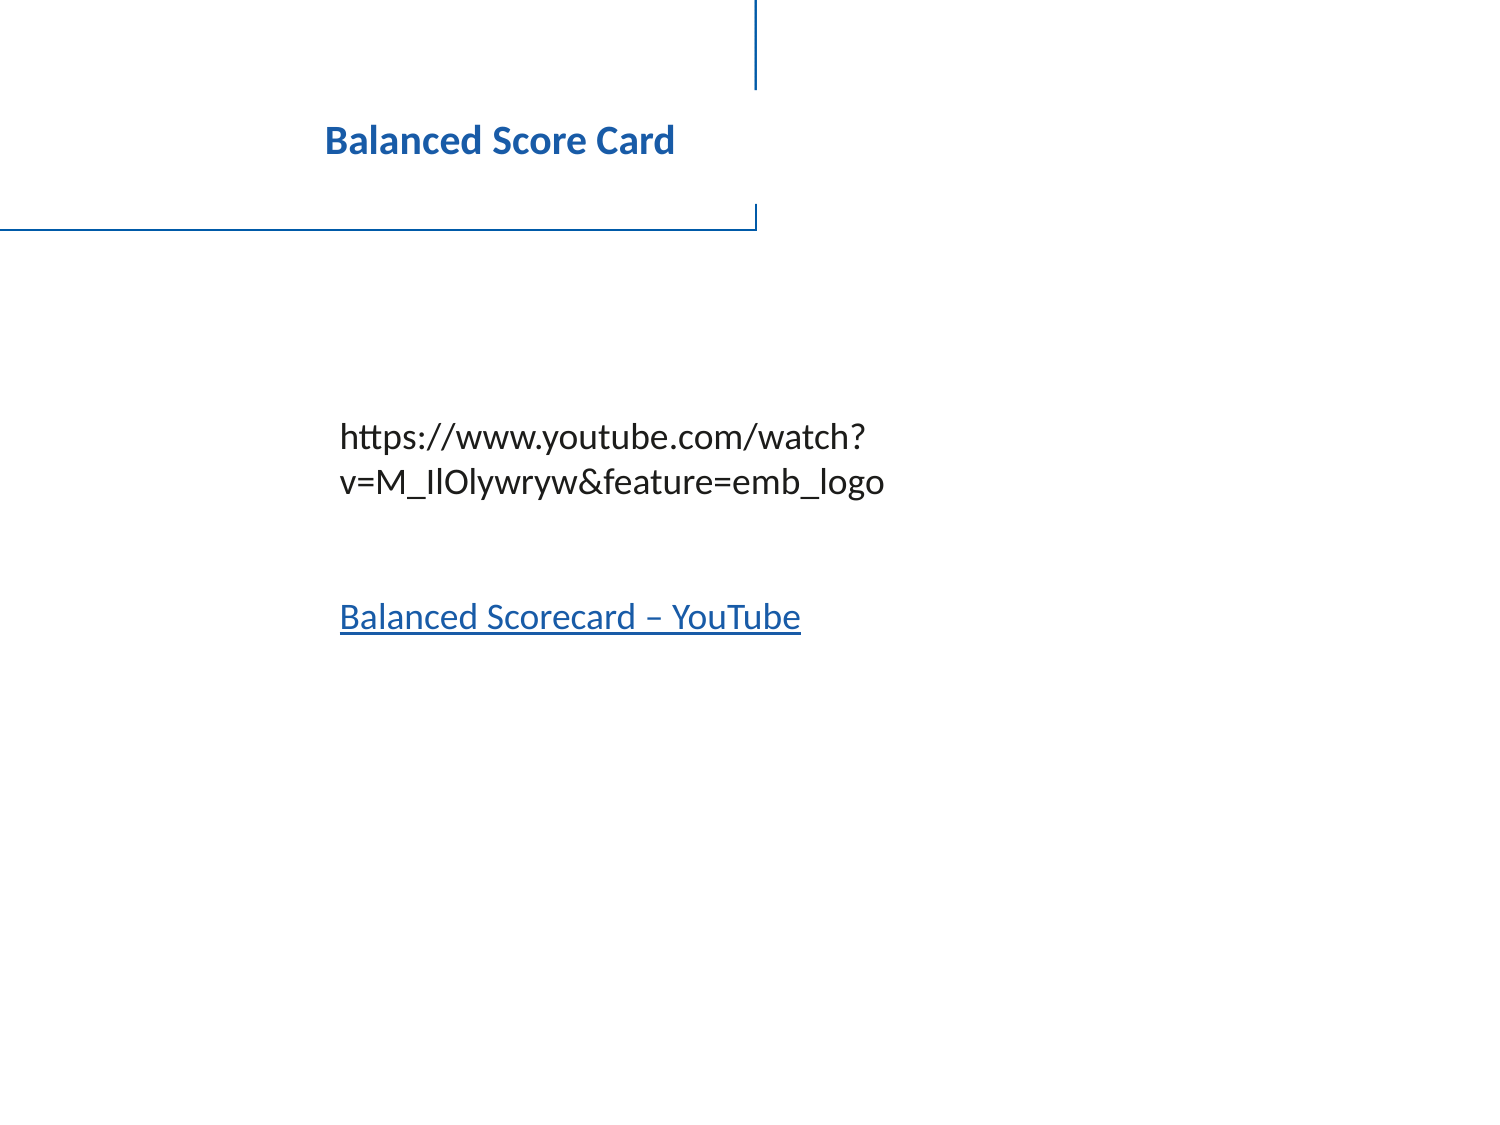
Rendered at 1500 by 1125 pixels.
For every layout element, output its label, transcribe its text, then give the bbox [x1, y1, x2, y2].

text_box https://www.youtube.com/watch?v=M_IlOlywryw&feature=emb_logo Balanced Scorecard – YouTube [324, 269, 1075, 735]
picture [0, 0, 757, 231]
title Balanced Score Card [324, 112, 1381, 169]
